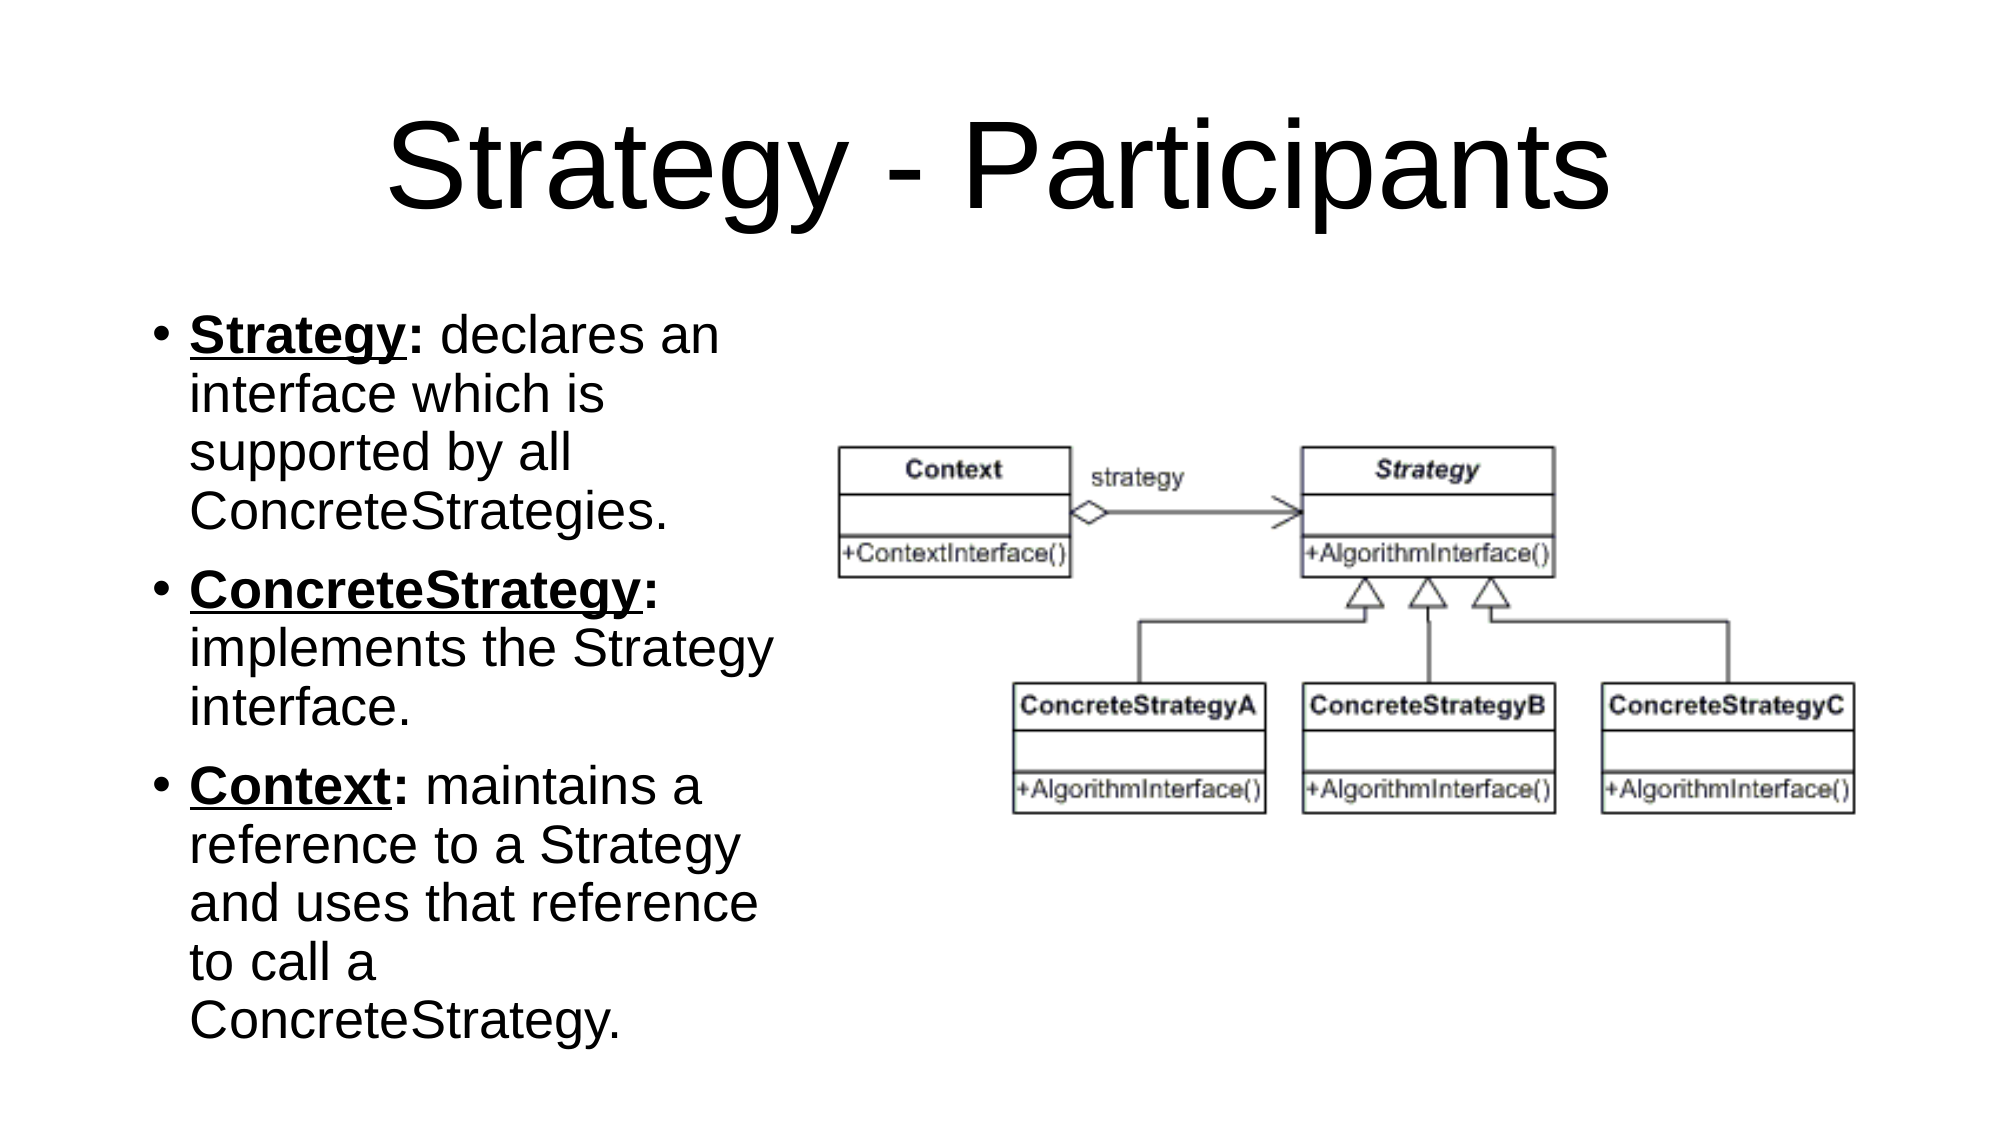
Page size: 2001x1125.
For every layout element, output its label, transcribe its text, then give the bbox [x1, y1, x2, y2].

list Strategy: declares an interface which is supported by all ConcreteStrategies. ConcreteStrategy: implements the Strategy interface. Context: maintains a reference to a Strategy and uses that reference to call a ConcreteStrategy. [137, 299, 797, 1094]
title Strategy - Participants [137, 59, 1863, 278]
picture [834, 435, 1863, 822]
